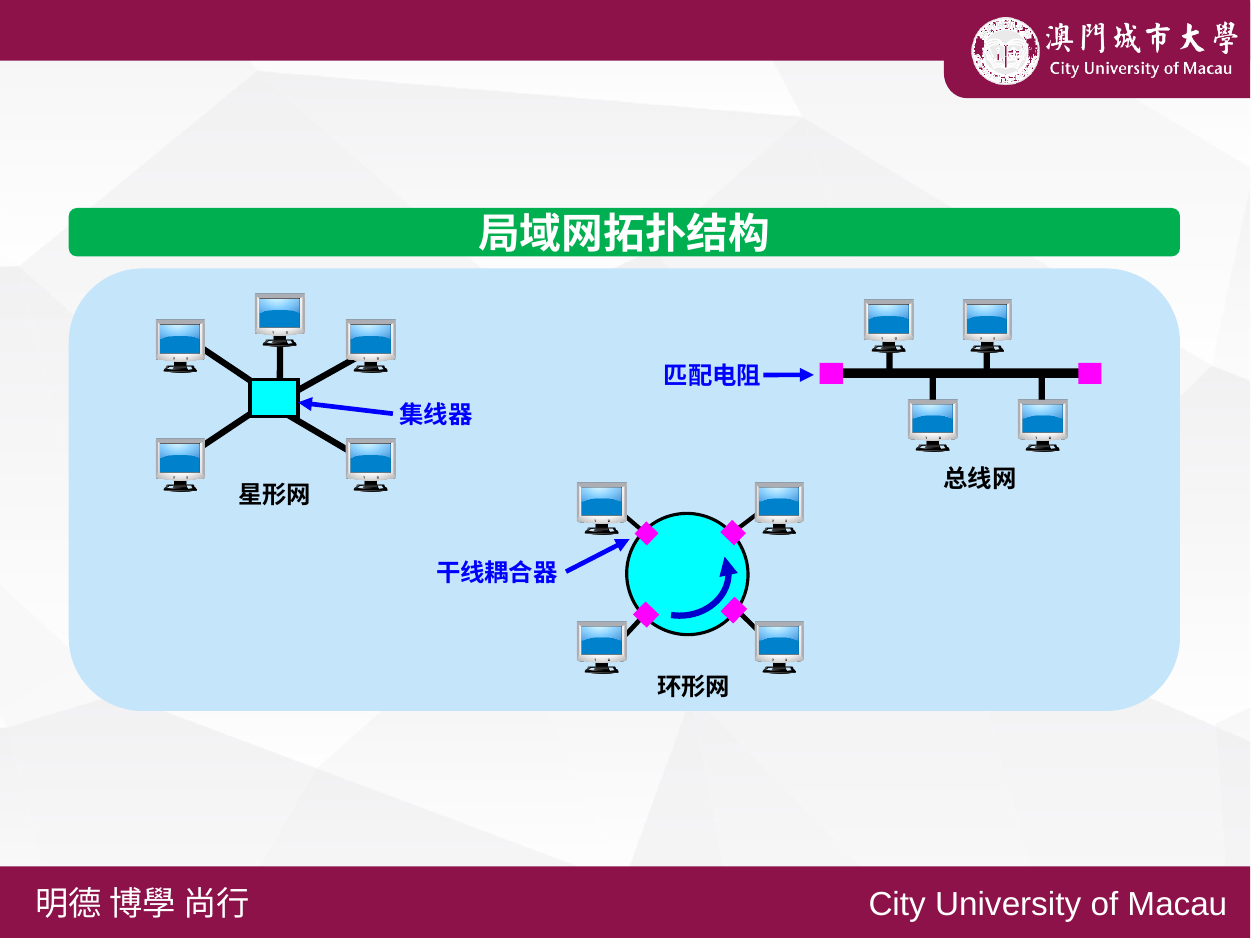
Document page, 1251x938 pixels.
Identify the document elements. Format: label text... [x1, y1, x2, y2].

picture [1043, 21, 1238, 55]
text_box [411, 479, 807, 709]
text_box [650, 297, 1102, 501]
text_box [66, 266, 1183, 714]
picture [1048, 59, 1232, 80]
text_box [151, 291, 486, 517]
picture [0, 61, 1251, 866]
text_box 局域网拓扑结构 [68, 207, 1180, 257]
